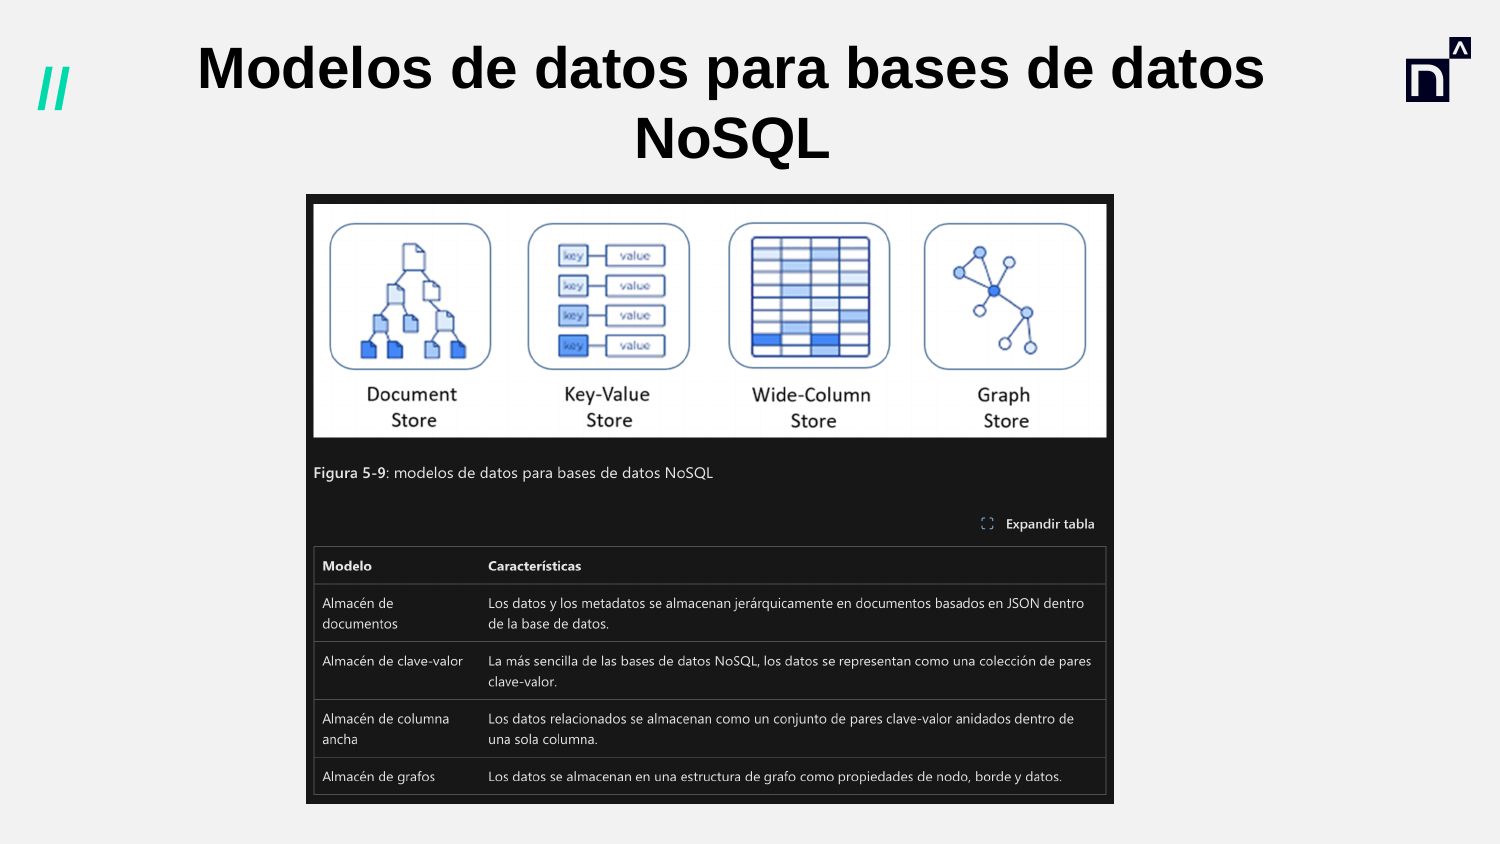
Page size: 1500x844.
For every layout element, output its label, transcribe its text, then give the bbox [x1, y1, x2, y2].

picture [306, 193, 1114, 805]
title Modelos de datos para bases de datos NoSQL [100, 15, 1366, 118]
picture [1406, 37, 1471, 102]
text_box [68, 118, 1397, 184]
